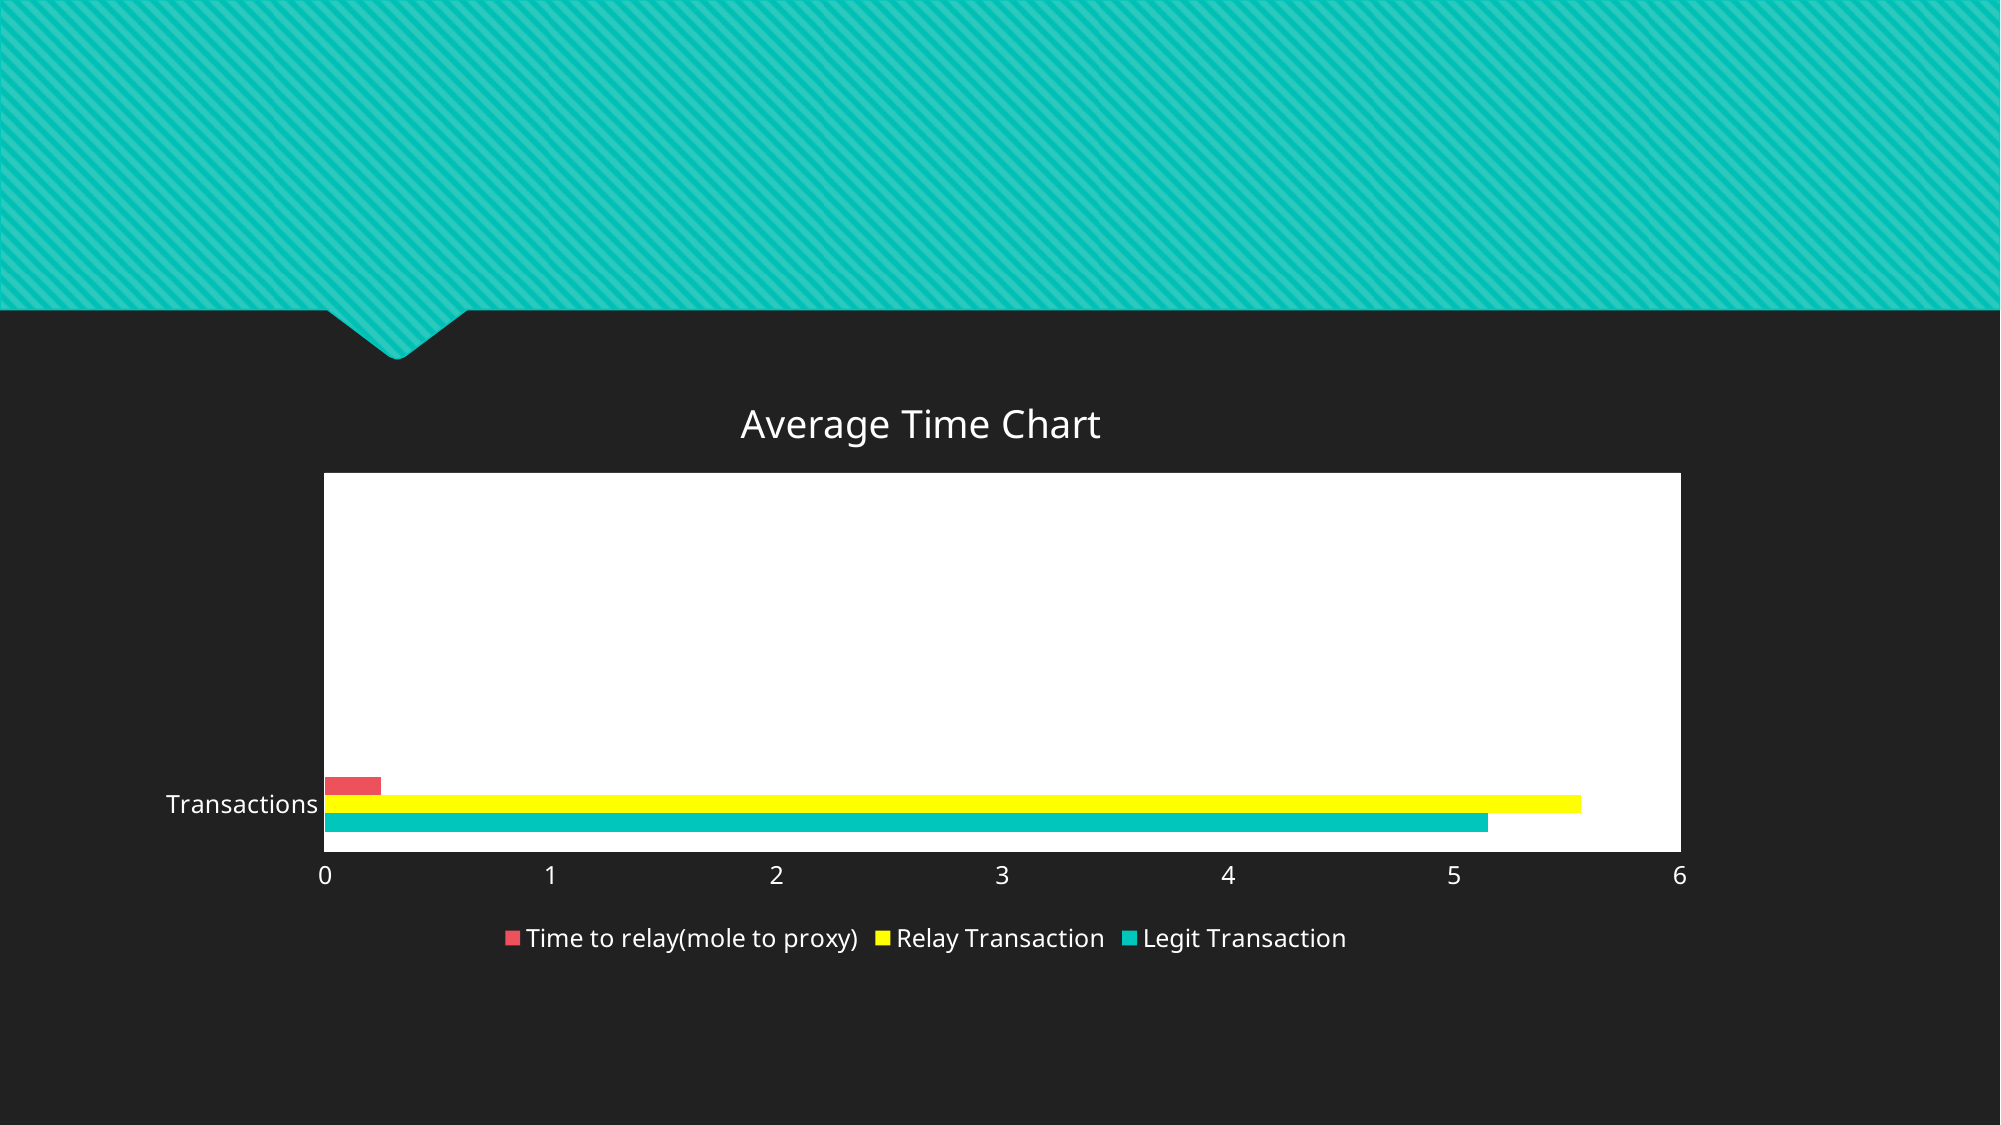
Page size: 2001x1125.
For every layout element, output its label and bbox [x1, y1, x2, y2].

chart [134, 364, 1719, 962]
